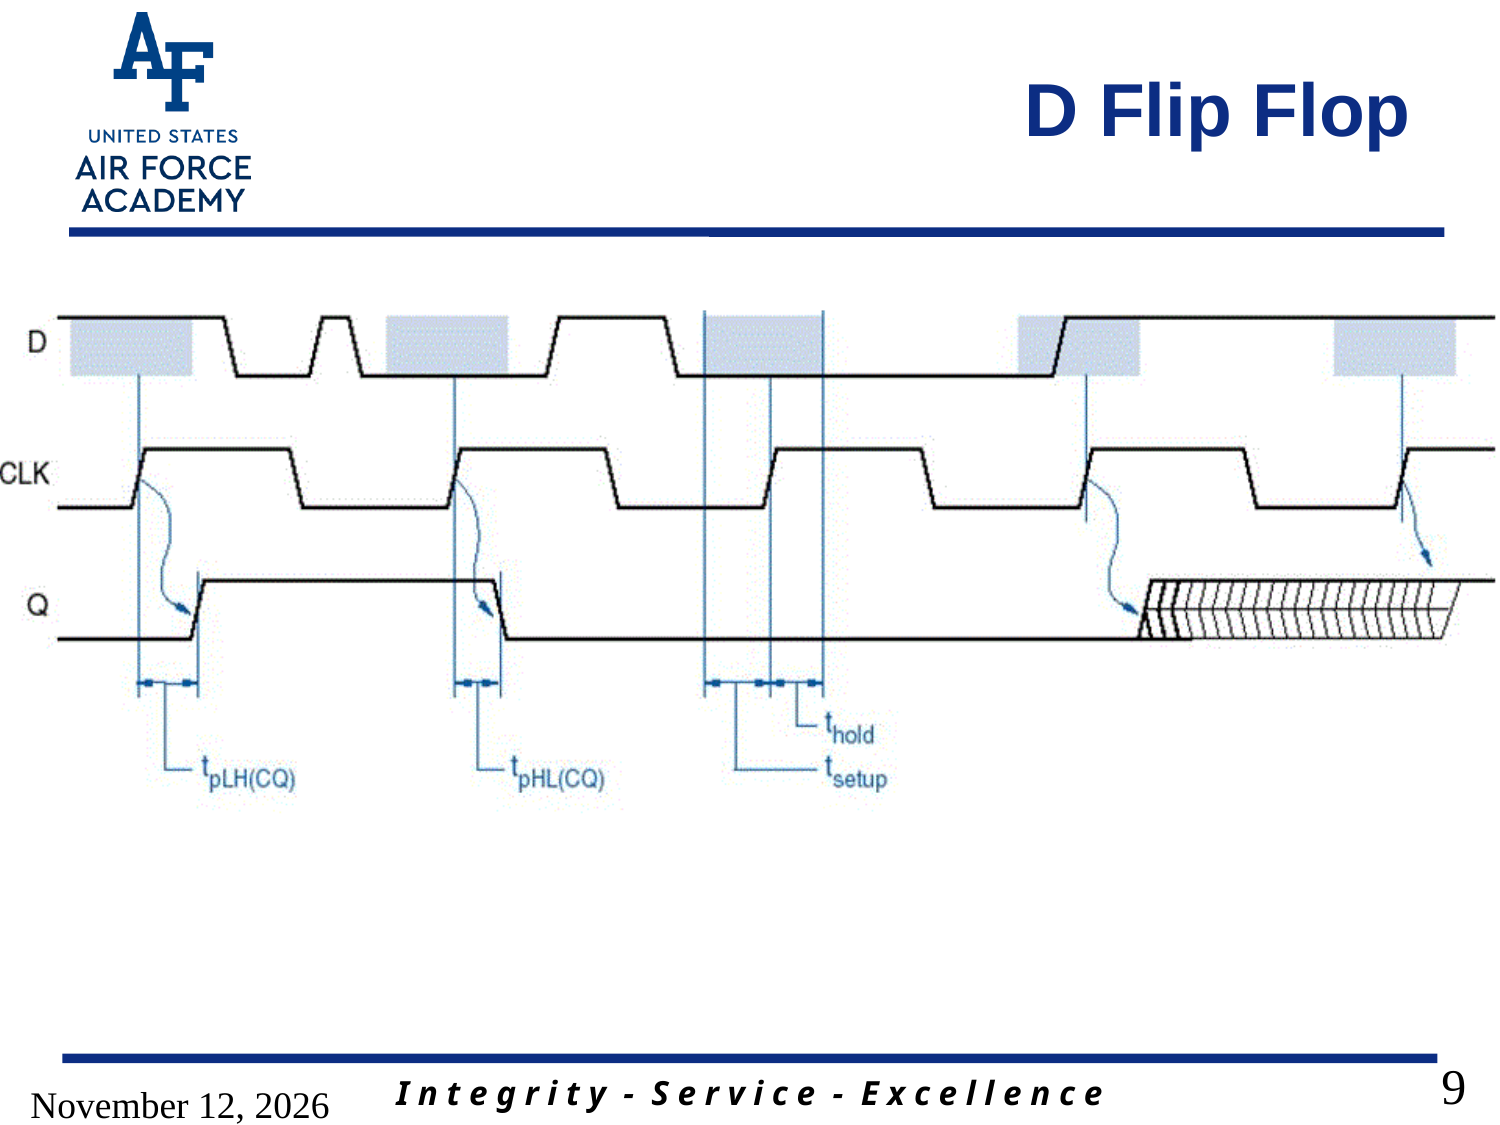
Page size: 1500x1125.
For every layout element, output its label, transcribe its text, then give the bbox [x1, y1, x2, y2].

title D Flip Flop [313, 12, 1427, 201]
slide_number 9 [1131, 1046, 1482, 1125]
picture [0, 248, 1498, 840]
picture [75, 12, 251, 212]
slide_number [15, 1028, 366, 1107]
